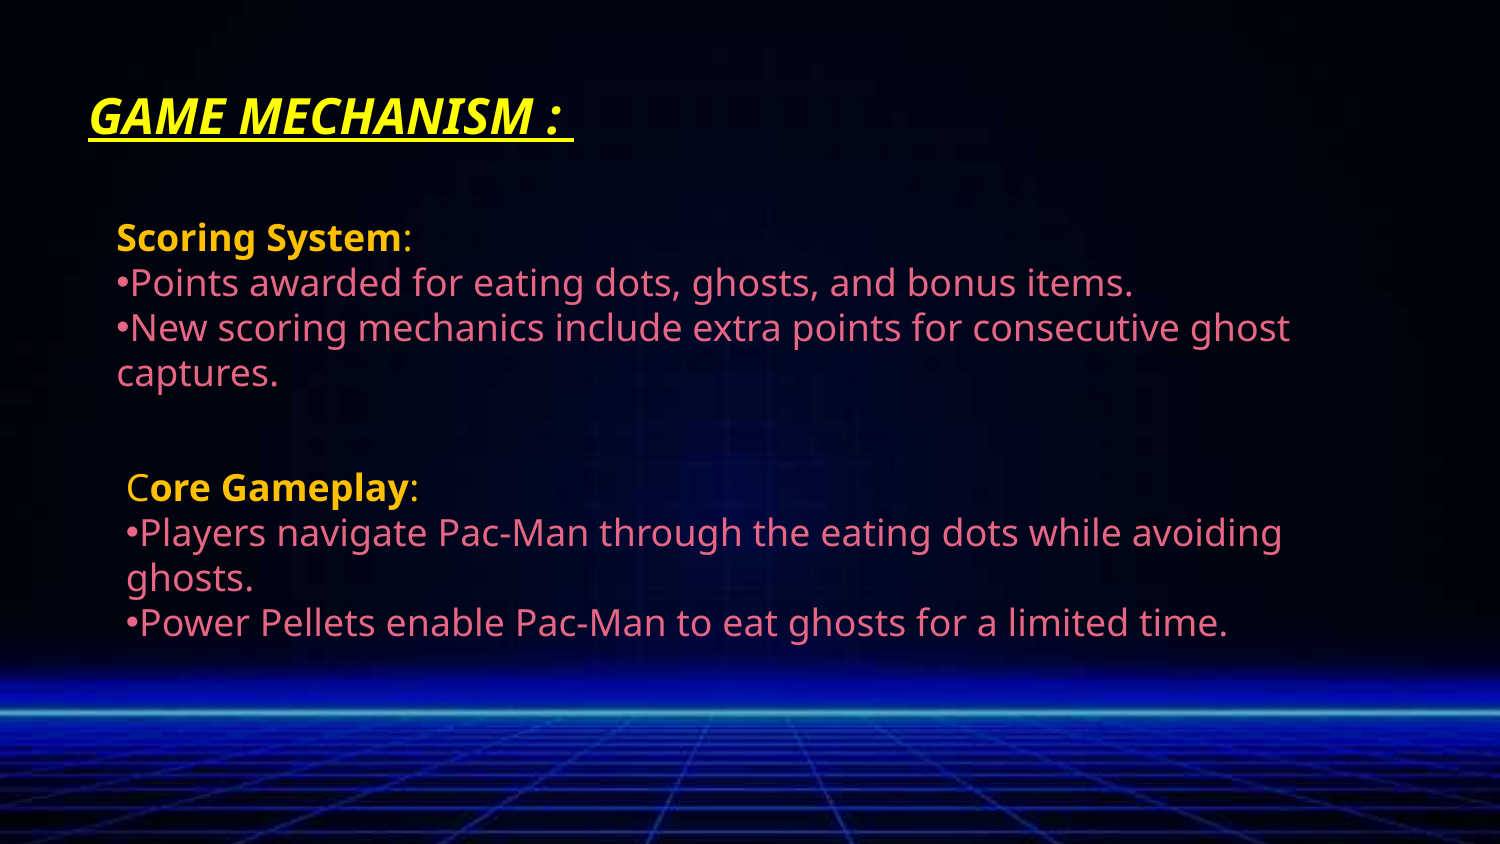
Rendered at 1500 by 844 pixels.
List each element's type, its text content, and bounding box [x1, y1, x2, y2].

text_box GAME MECHANISM : [73, 77, 726, 152]
text_box Core Gameplay: Players navigate Pac-Man through the eating dots while avoiding ghosts. Power Pellets enable Pac-Man to eat ghosts for a limited time. [111, 456, 1389, 697]
picture [0, 0, 1500, 844]
text_box Scoring System: Points awarded for eating dots, ghosts, and bonus items. New scoring mechanics include extra points for consecutive ghost captures. [101, 206, 1389, 446]
